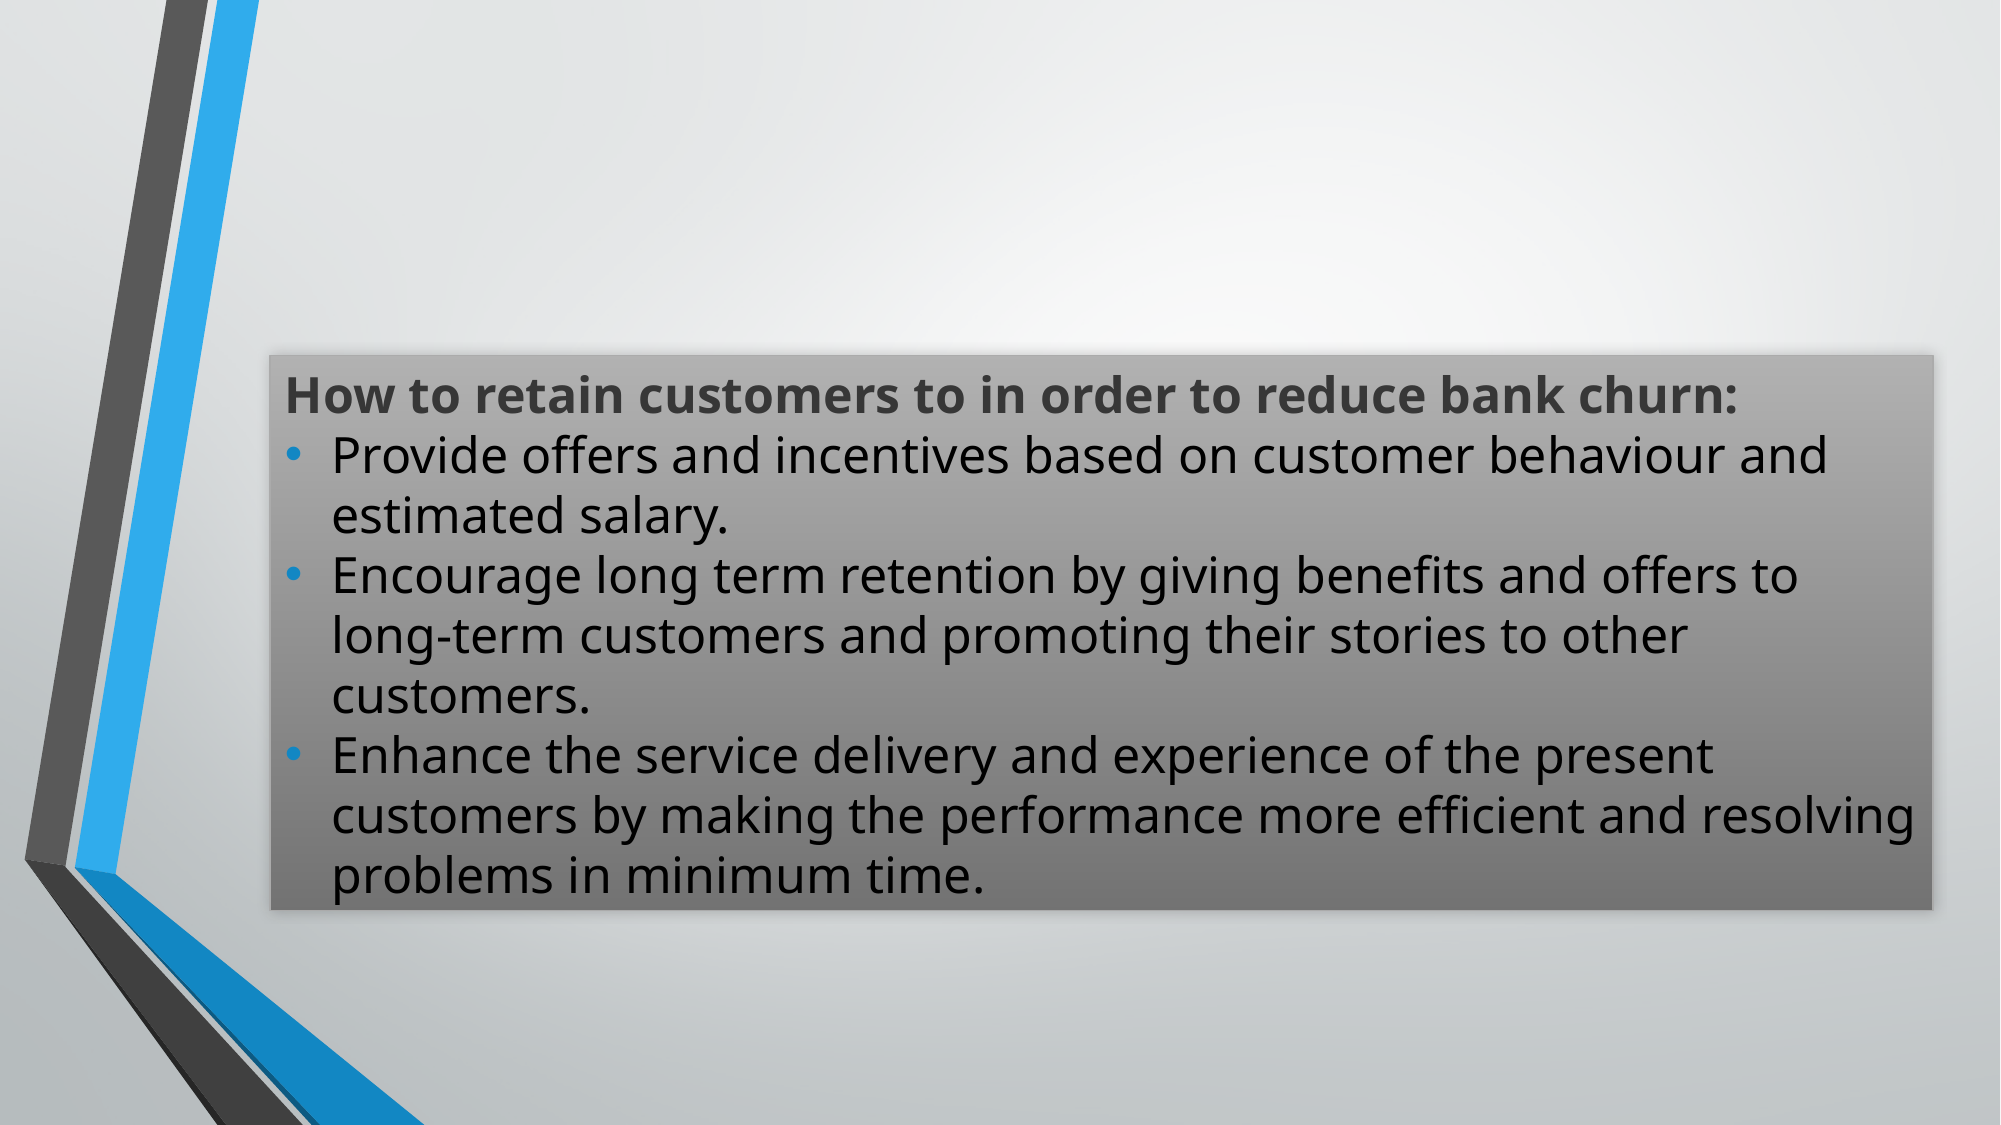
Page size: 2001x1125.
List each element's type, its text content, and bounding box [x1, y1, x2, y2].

text_box How to retain customers to in order to reduce bank churn: Provide offers and incentives based on customer behaviour and estimated salary. Encourage long term retention by giving benefits and offers to long-term customers and promoting their stories to other customers. Enhance the service delivery and experience of the present customers by making the performance more efficient and resolving problems in minimum time. [269, 355, 1934, 911]
